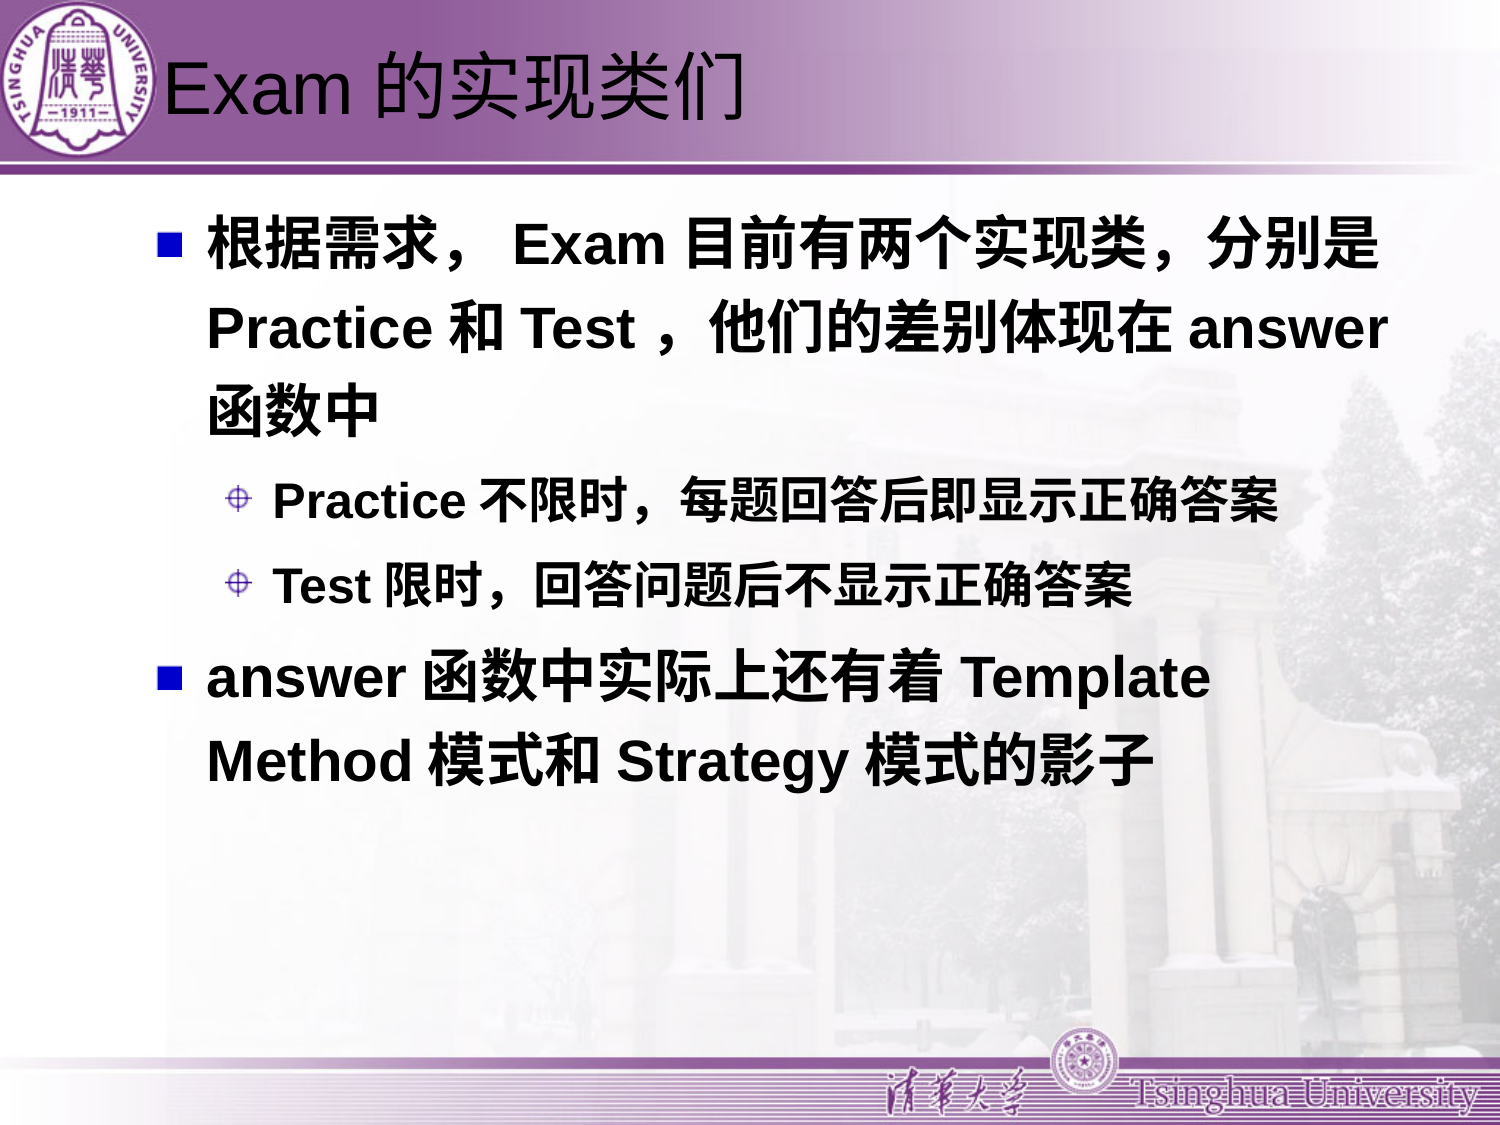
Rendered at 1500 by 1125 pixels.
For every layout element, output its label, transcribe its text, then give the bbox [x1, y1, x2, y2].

title Exam的实现类们 [147, 19, 1500, 149]
list 根据需求，Exam目前有两个实现类，分别是Practice和Test，他们的差别体现在answer函数中 Practice不限时，每题回答后即显示正确答案 Test限时，回答问题后不显示正确答案 answer函数中实际上还有着Template Method模式和Strategy模式的影子 [135, 184, 1436, 1047]
picture [0, 0, 1500, 1125]
